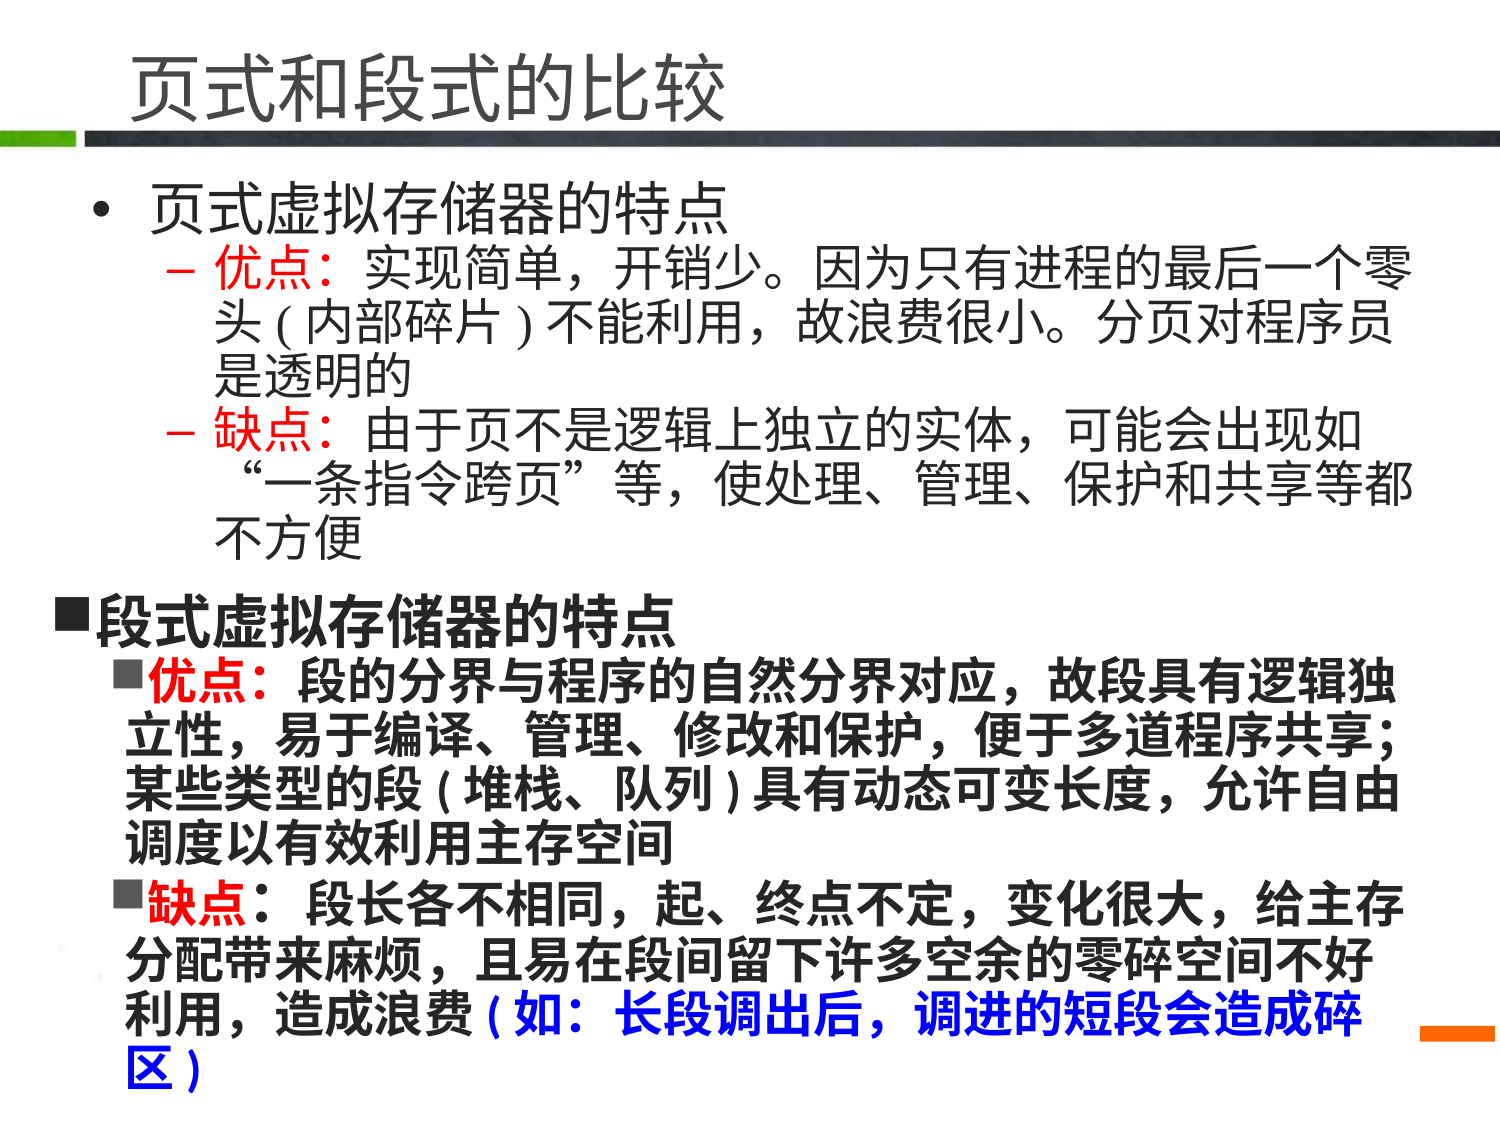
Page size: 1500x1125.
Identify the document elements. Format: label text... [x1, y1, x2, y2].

picture [0, 0, 1500, 1125]
title 页式和段式的比较 [112, 31, 1131, 142]
list 页式虚拟存储器的特点 优点：实现简单，开销少。因为只有进程的最后一个零头(内部碎片)不能利用，故浪费很小。分页对程序员是透明的 缺点：由于页不是逻辑上独立的实体，可能会出现如“一条指令跨页”等，使处理、管理、保护和共享等都不方便 [76, 172, 1459, 1071]
text_box 段式虚拟存储器的特点 优点：段的分界与程序的自然分界对应，故段具有逻辑独立性，易于编译、管理、修改和保护，便于多道程序共享；某些类型的段(堆栈、队列)具有动态可变长度，允许自由调度以有效利用主存空间 缺点：段长各不相同，起、终点不定，变化很大，给主存分配带来麻烦，且易在段间留下许多空余的零碎空间不好利用，造成浪费(如：长段调出后，调进的短段会造成碎区) [35, 586, 1424, 1125]
